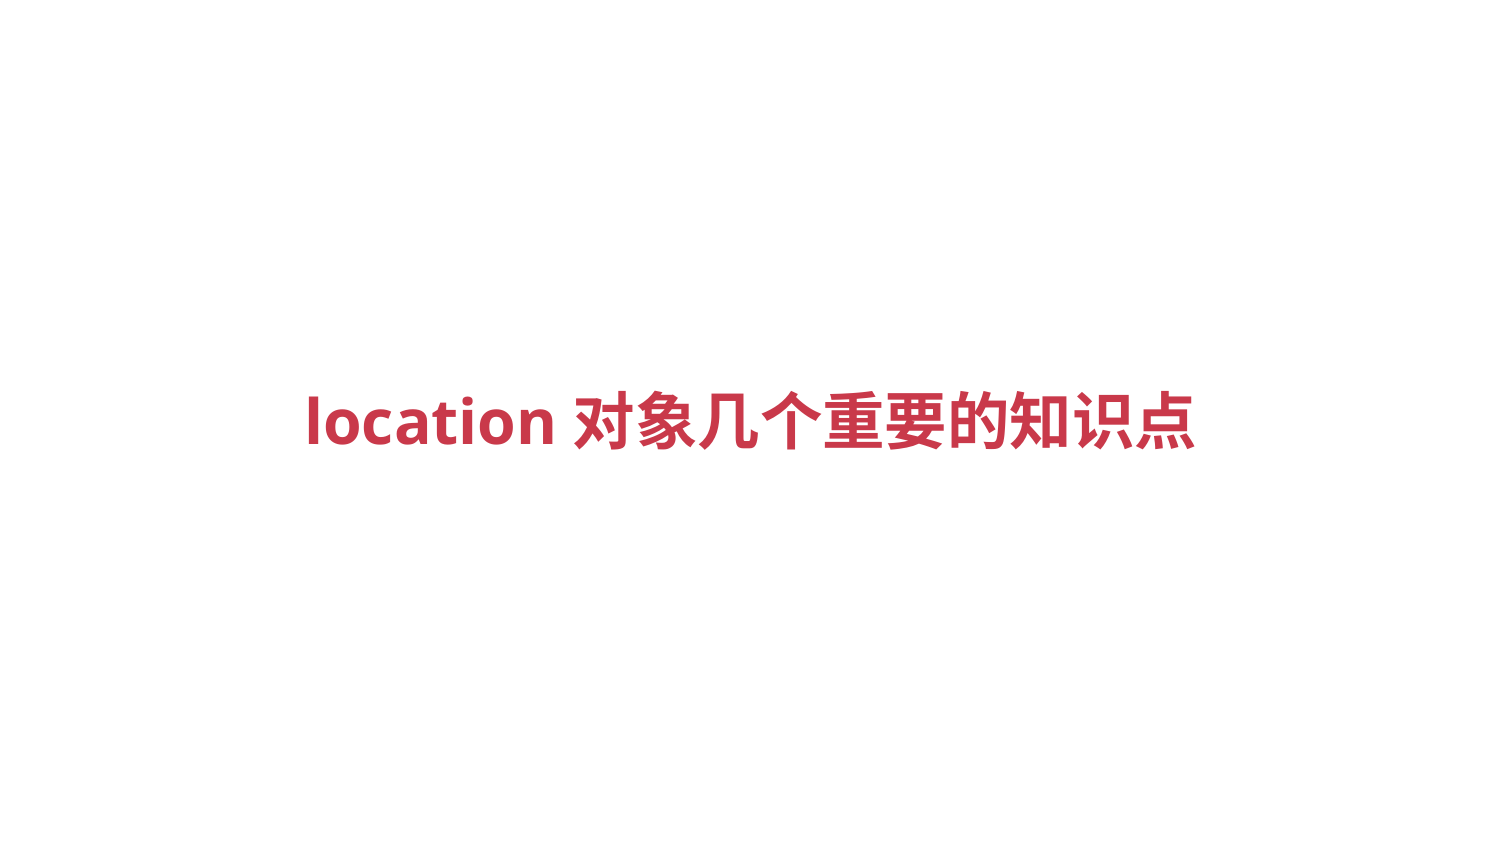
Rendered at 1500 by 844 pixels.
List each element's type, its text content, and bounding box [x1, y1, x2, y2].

text_box location对象几个重要的知识点 [0, 374, 1500, 465]
